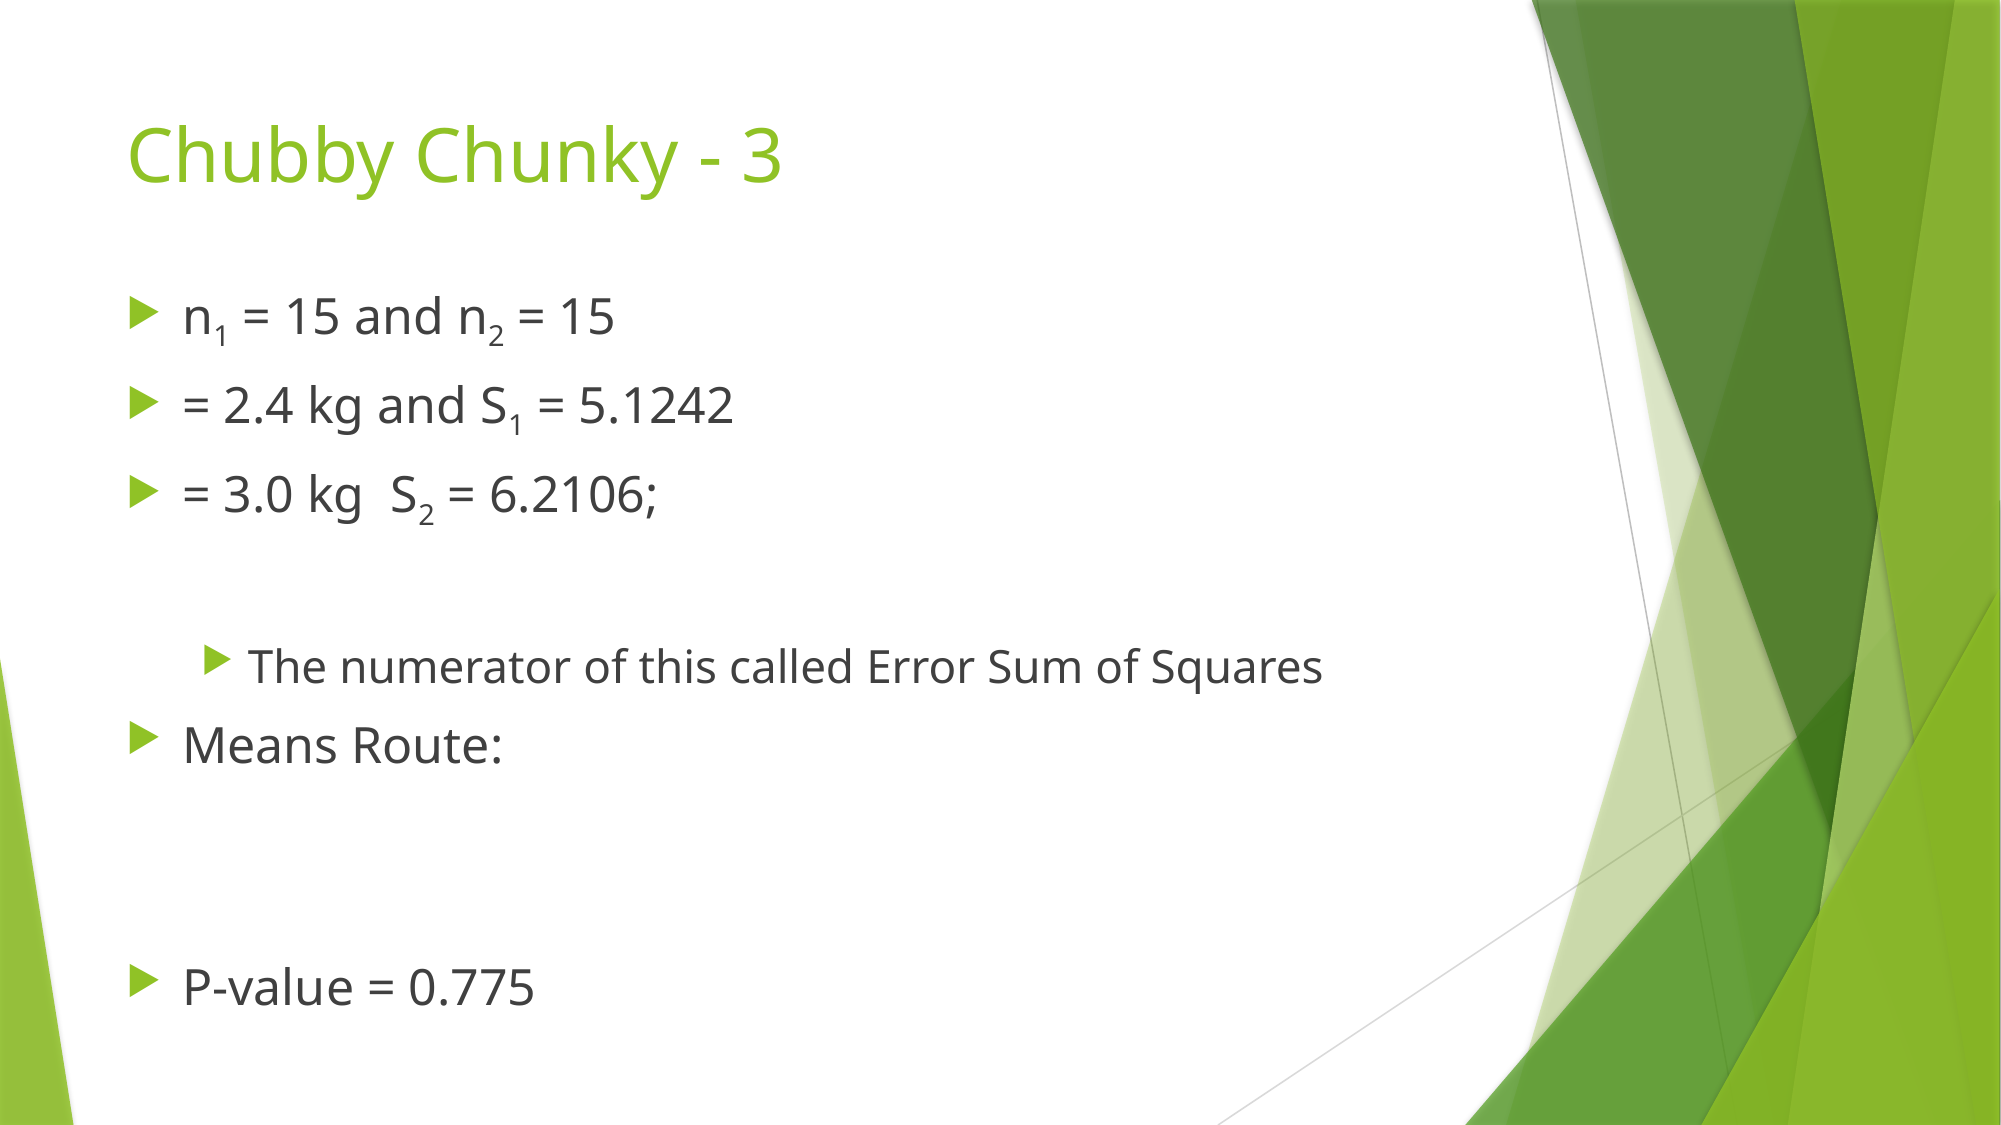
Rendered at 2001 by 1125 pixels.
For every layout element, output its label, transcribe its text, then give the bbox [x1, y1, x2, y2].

title Chubby Chunky - 3 [111, 99, 1522, 317]
